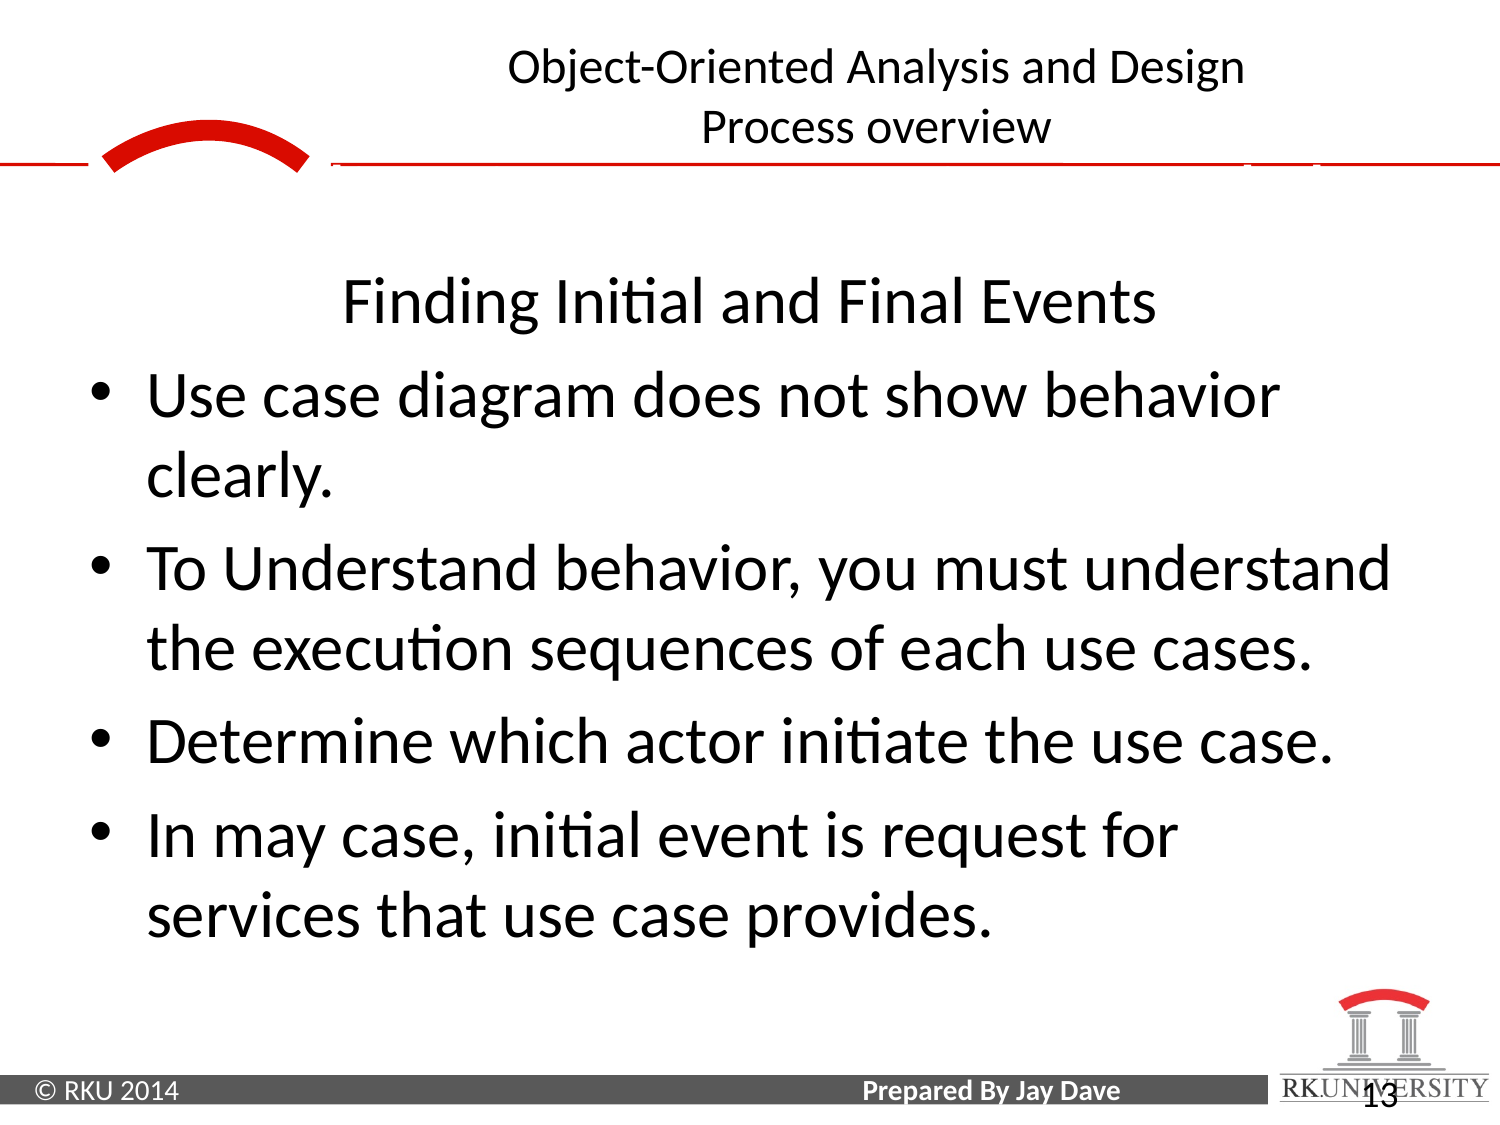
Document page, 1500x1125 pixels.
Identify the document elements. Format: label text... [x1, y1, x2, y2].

picture [1268, 963, 1500, 1125]
slide_number 13 [1345, 1062, 1467, 1108]
list Finding Initial and Final Events Use case diagram does not show behavior clearly. To Understand behavior, you must understand the execution sequences of each use cases. Determine which actor initiate the use case. In may case, initial event is request for services that use case provides. [75, 249, 1425, 1009]
text_box Application Interaction Model [74, 137, 1425, 220]
